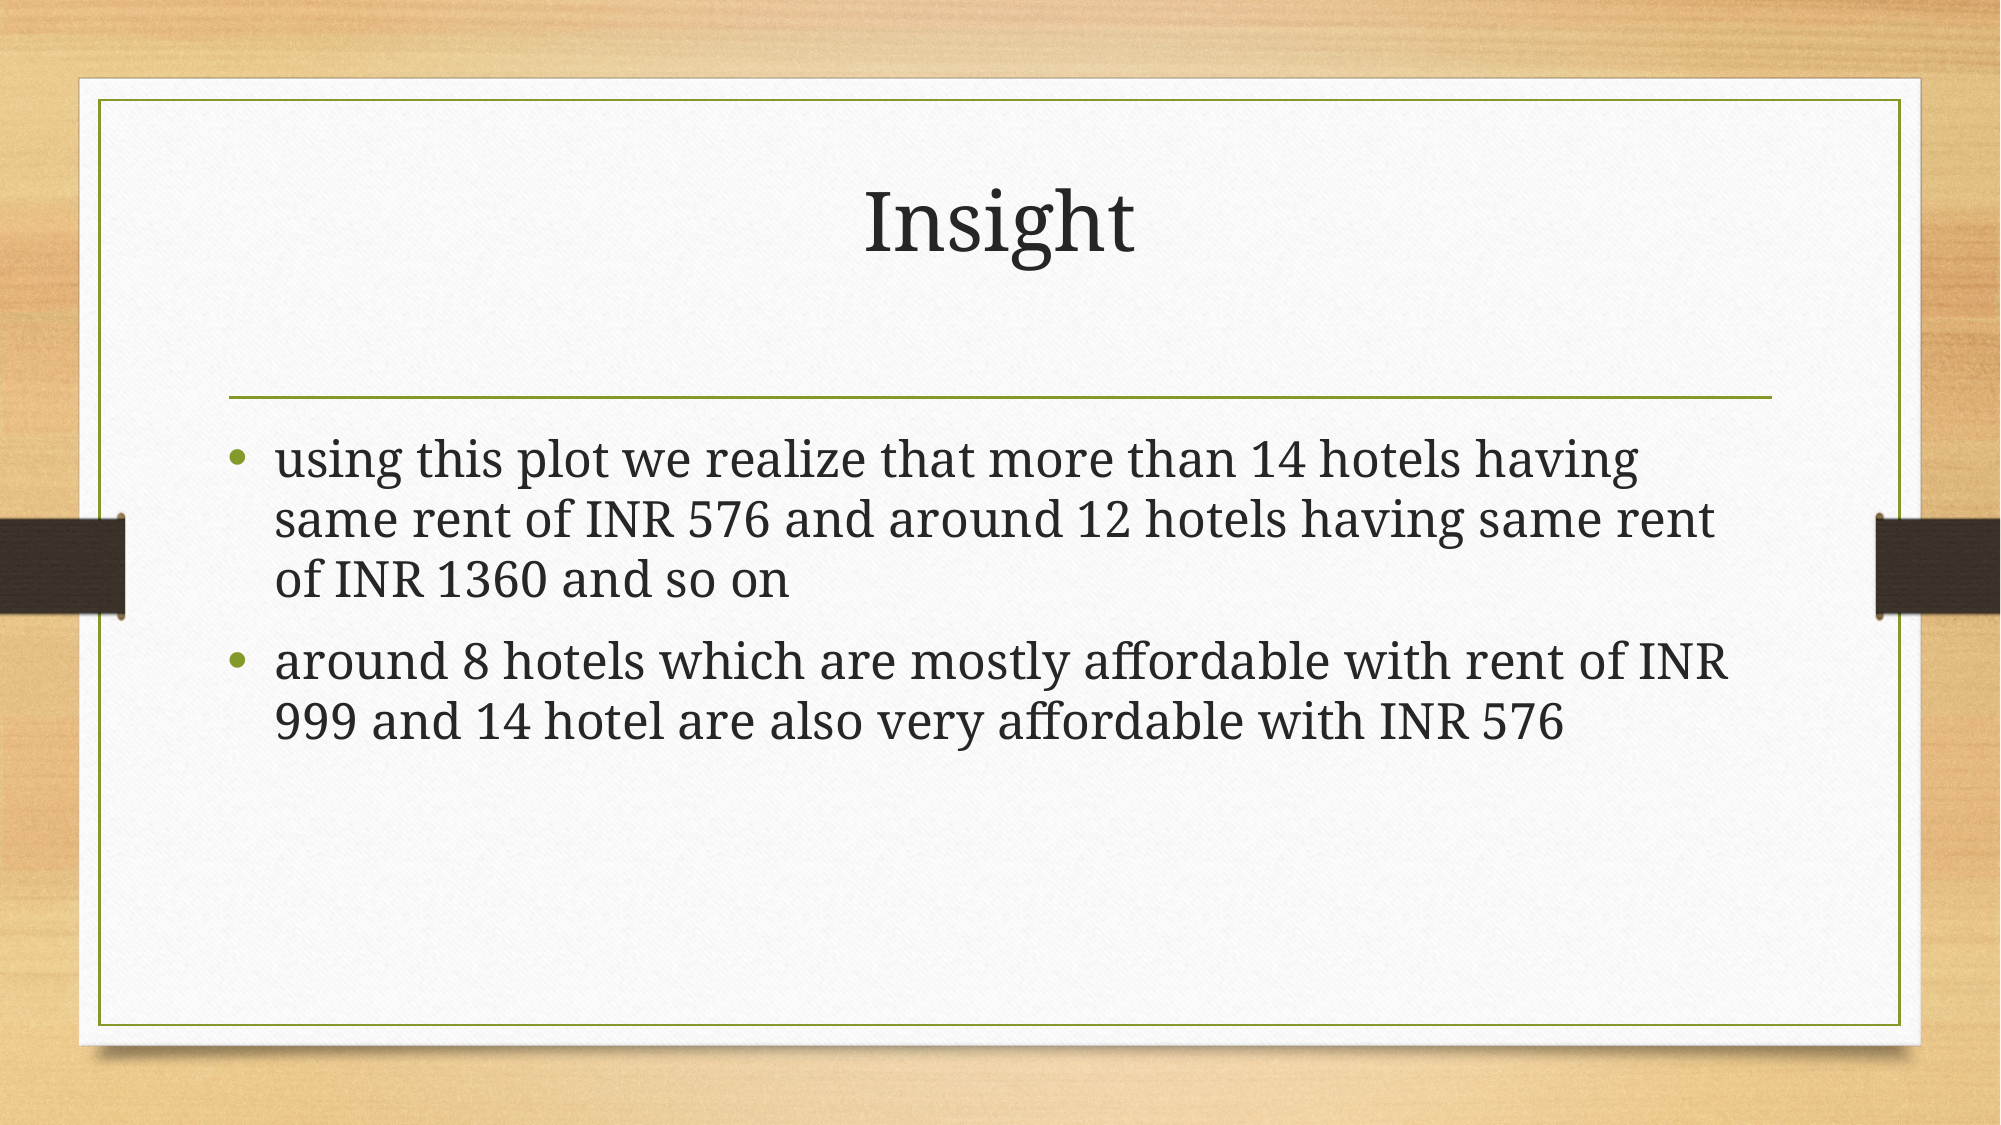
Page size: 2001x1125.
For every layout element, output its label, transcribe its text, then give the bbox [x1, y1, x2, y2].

title Insight [212, 161, 1788, 375]
picture [0, 0, 2001, 1125]
list using this plot we realize that more than 14 hotels having same rent of INR 576 and around 12 hotels having same rent of INR 1360 and so on around 8 hotels which are mostly affordable with rent of INR 999 and 14 hotel are also very affordable with INR 576 [212, 419, 1788, 964]
